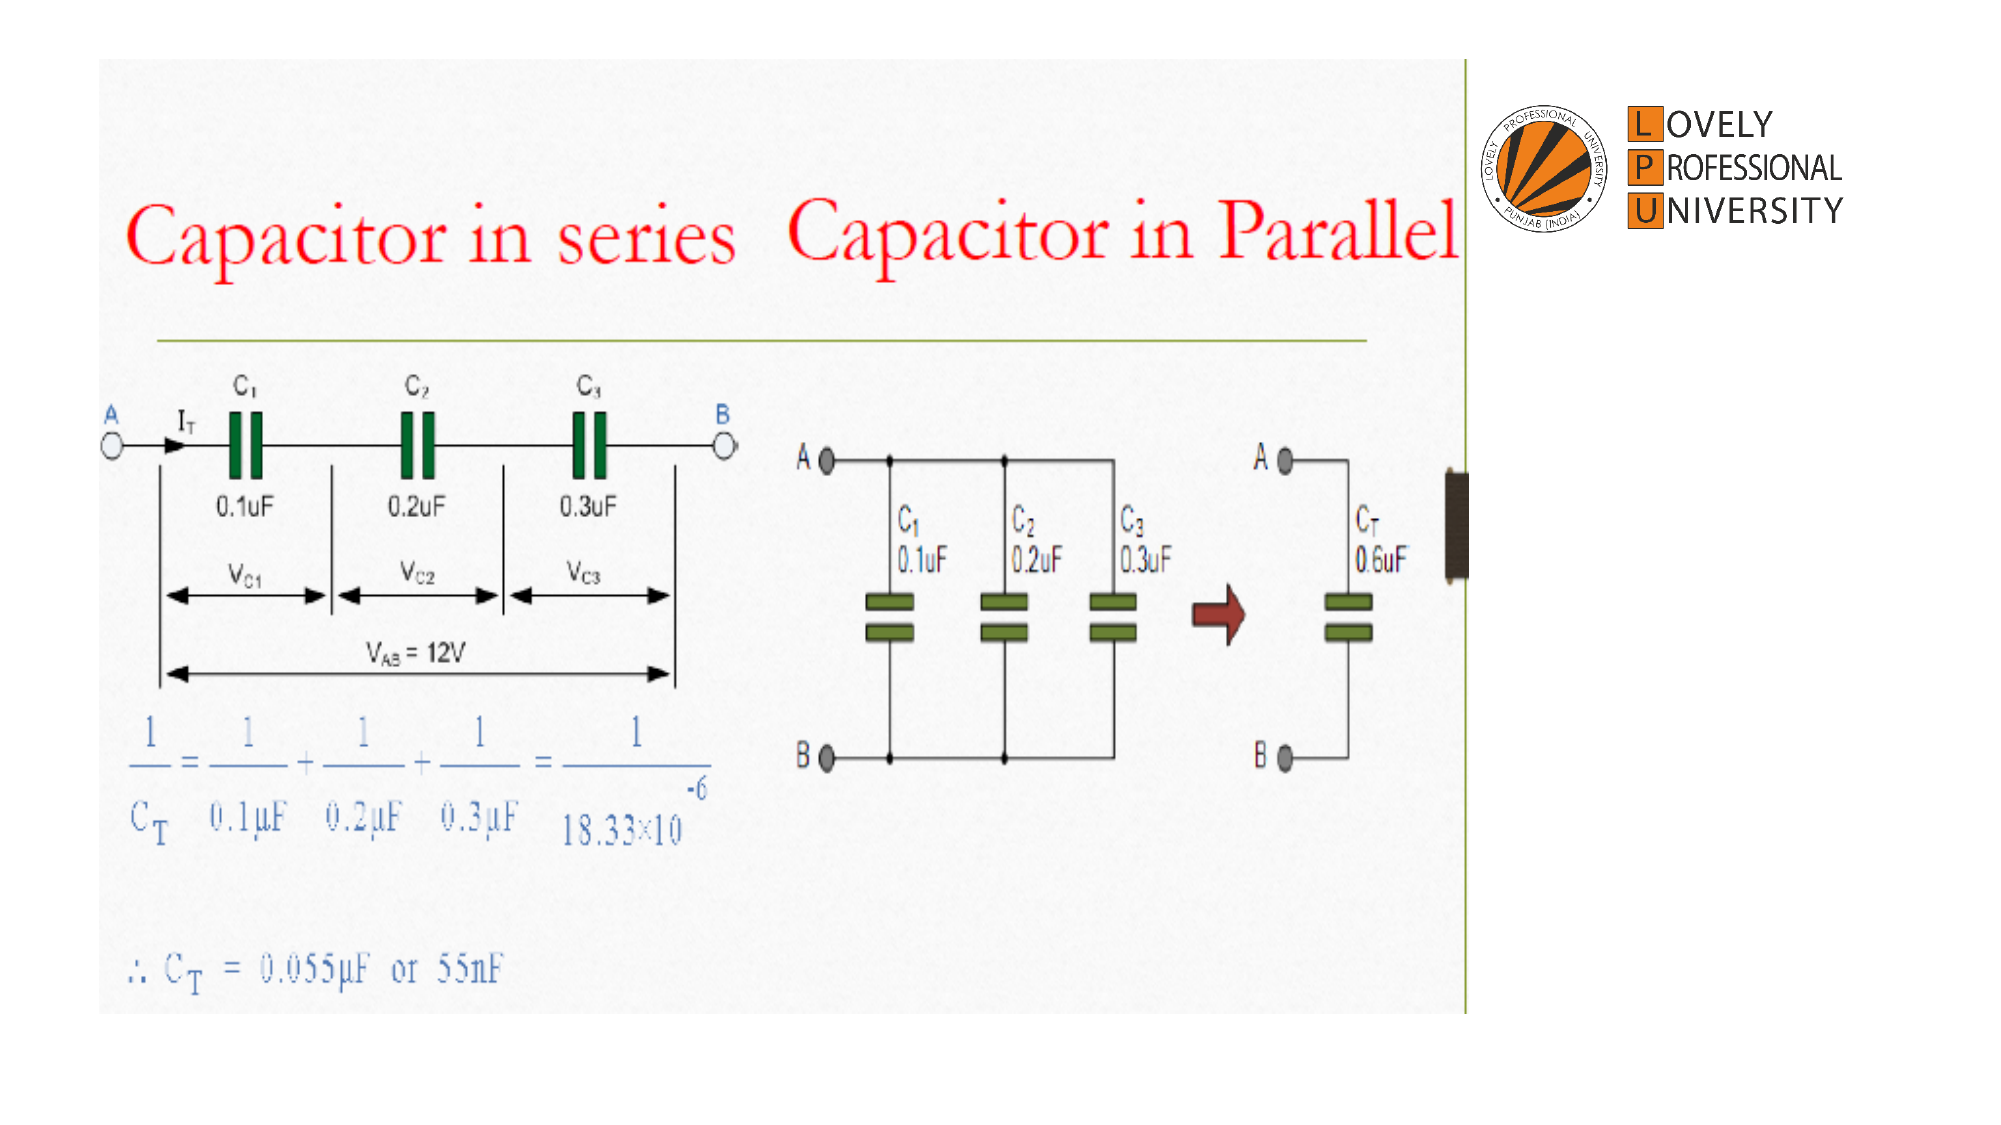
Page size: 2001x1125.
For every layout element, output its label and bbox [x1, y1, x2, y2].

picture [1480, 104, 1844, 233]
list [99, 59, 1469, 1014]
